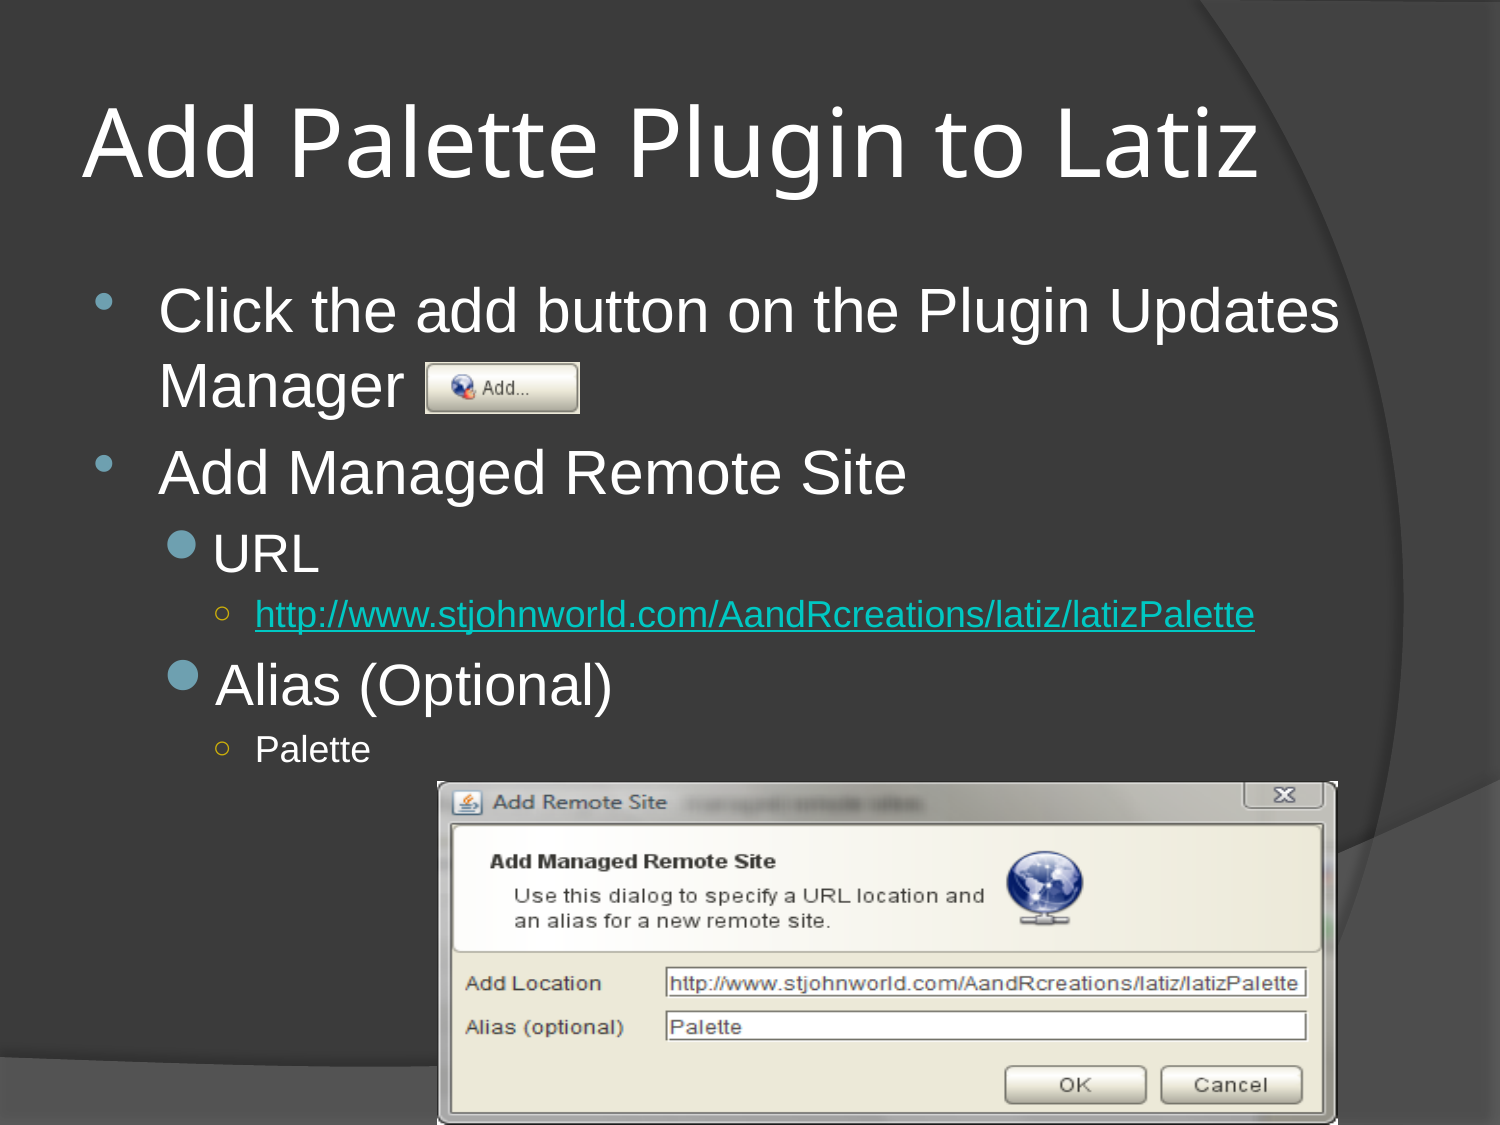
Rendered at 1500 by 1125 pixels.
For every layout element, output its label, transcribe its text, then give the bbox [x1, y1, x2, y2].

picture [437, 780, 1338, 1125]
title Add Palette Plugin to Latiz [75, 45, 1300, 233]
list Click the add button on the Plugin Updates Manager Add Managed Remote Site URL http://www.stjohnworld.com/AandRcreations/latiz/latizPalette Alias (Optional) Palette [75, 262, 1450, 1005]
picture [424, 362, 580, 415]
